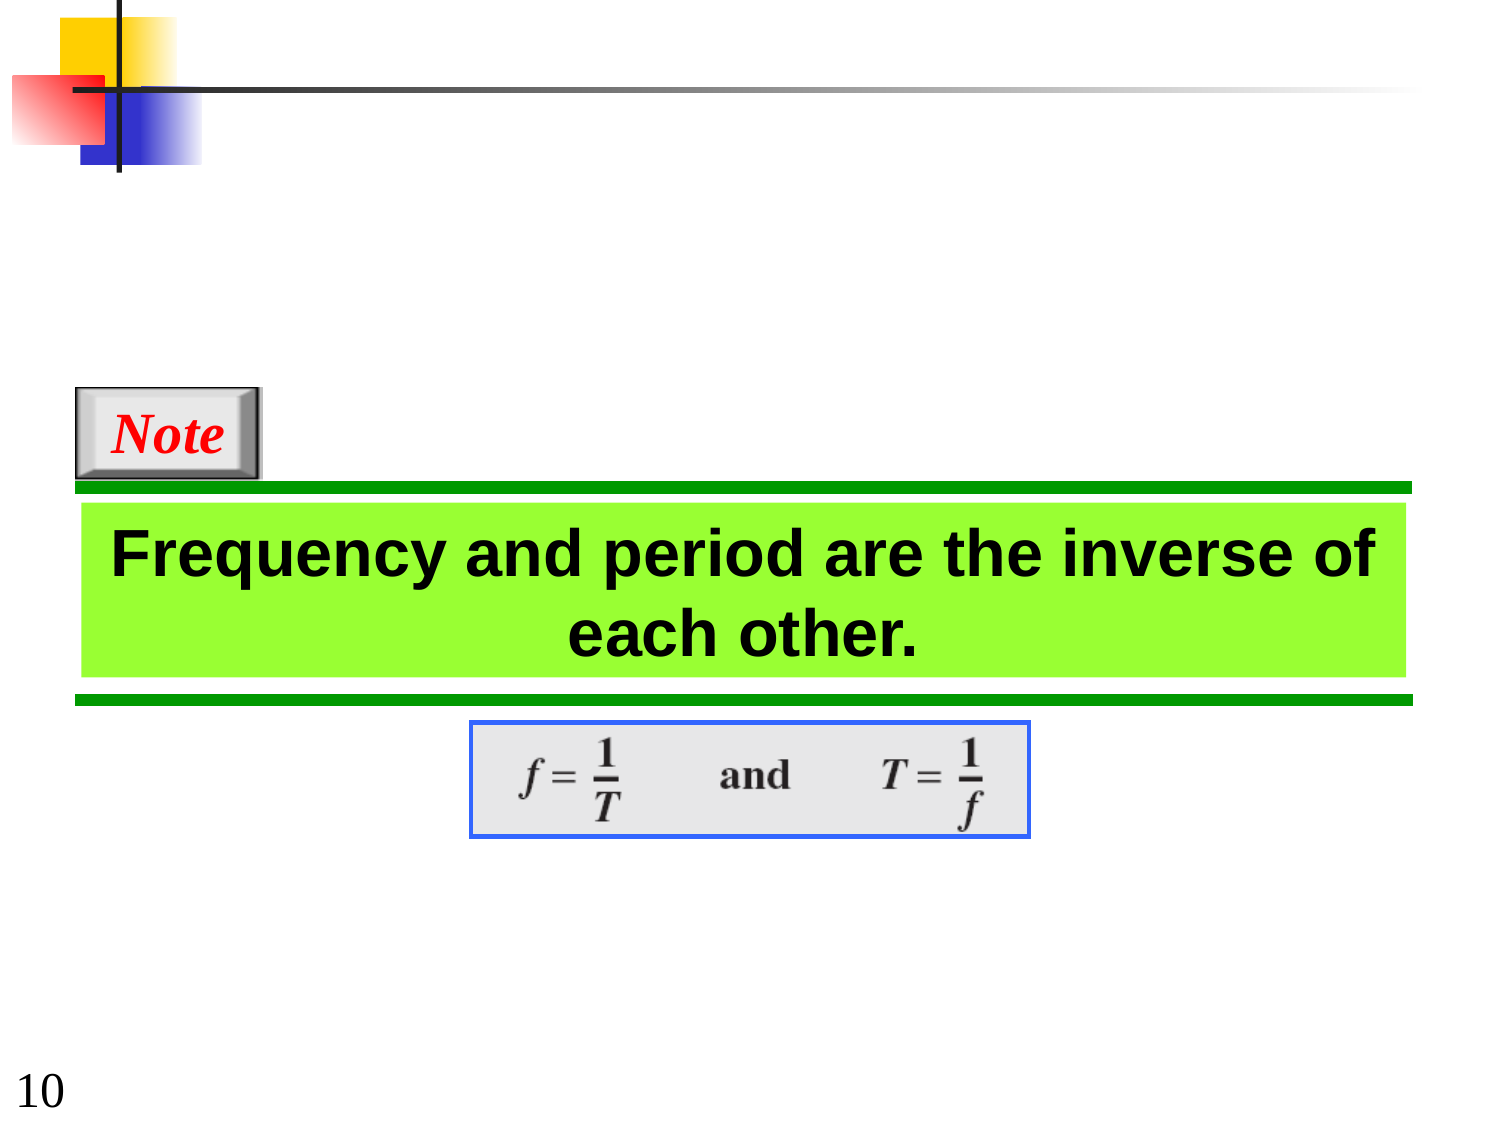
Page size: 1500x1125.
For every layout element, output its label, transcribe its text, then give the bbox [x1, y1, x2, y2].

text_box [141, 93, 202, 165]
text_box [116, 0, 122, 87]
text_box [12, 75, 105, 145]
slide_number ‹#› [0, 1050, 313, 1125]
text_box [80, 93, 116, 165]
picture [472, 724, 1027, 835]
text_box [122, 17, 177, 86]
text_box [122, 93, 141, 165]
text_box [60, 17, 116, 86]
text_box [72, 87, 1423, 93]
text_box Frequency and period are the inverse of each other. [81, 502, 1407, 678]
text_box [116, 93, 122, 173]
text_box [74, 387, 263, 481]
